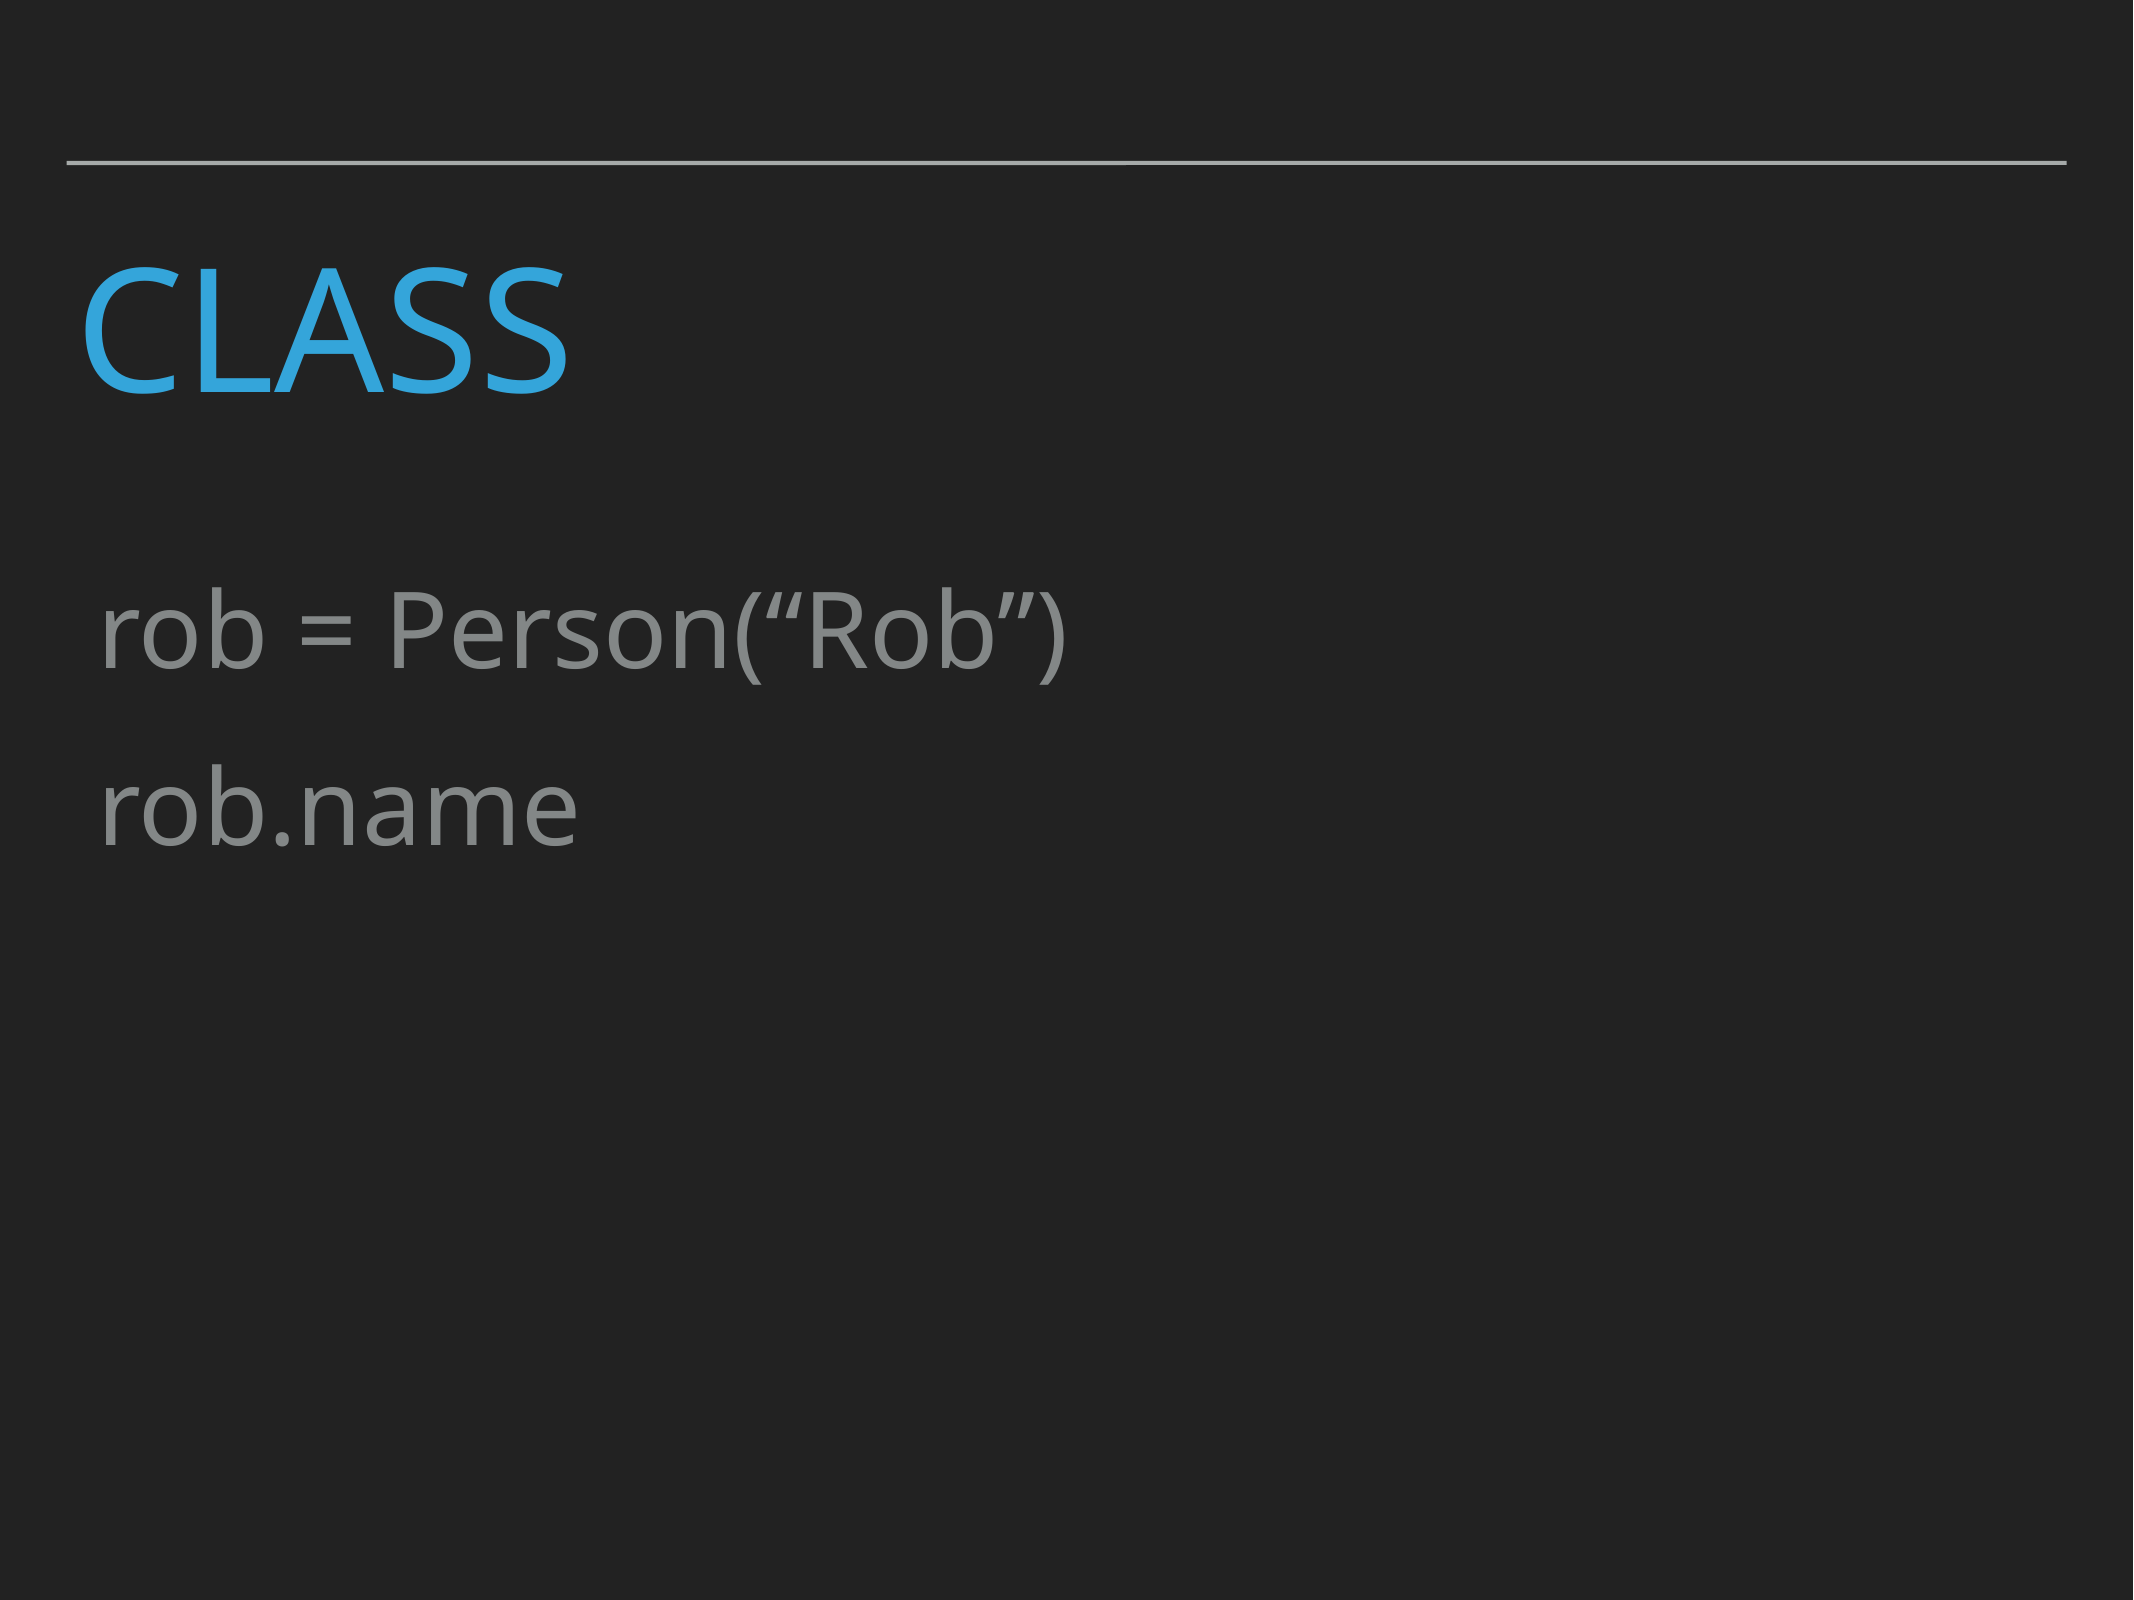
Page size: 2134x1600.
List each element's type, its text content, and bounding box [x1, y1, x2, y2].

text_box rob = Person(“Rob”) rob.name [88, 553, 2089, 1408]
title Class [66, 251, 2068, 445]
